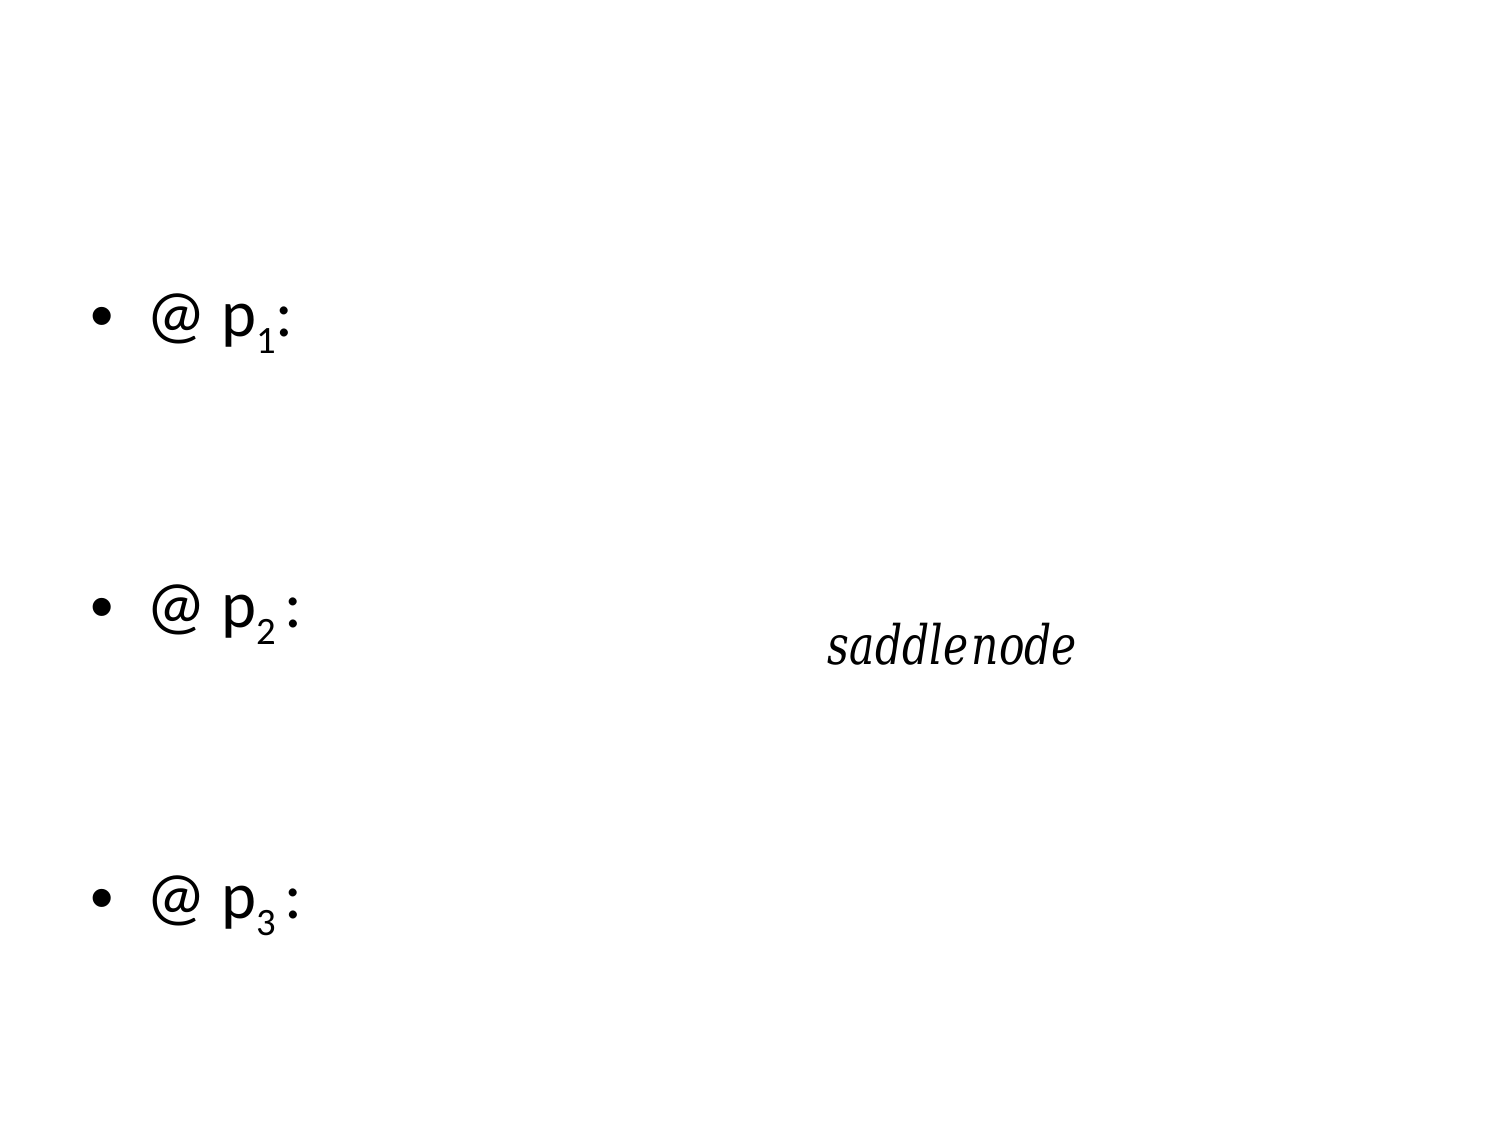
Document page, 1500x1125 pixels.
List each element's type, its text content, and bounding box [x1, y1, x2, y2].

list @ p1: @ p2 : @ p3 : [75, 262, 1425, 1005]
